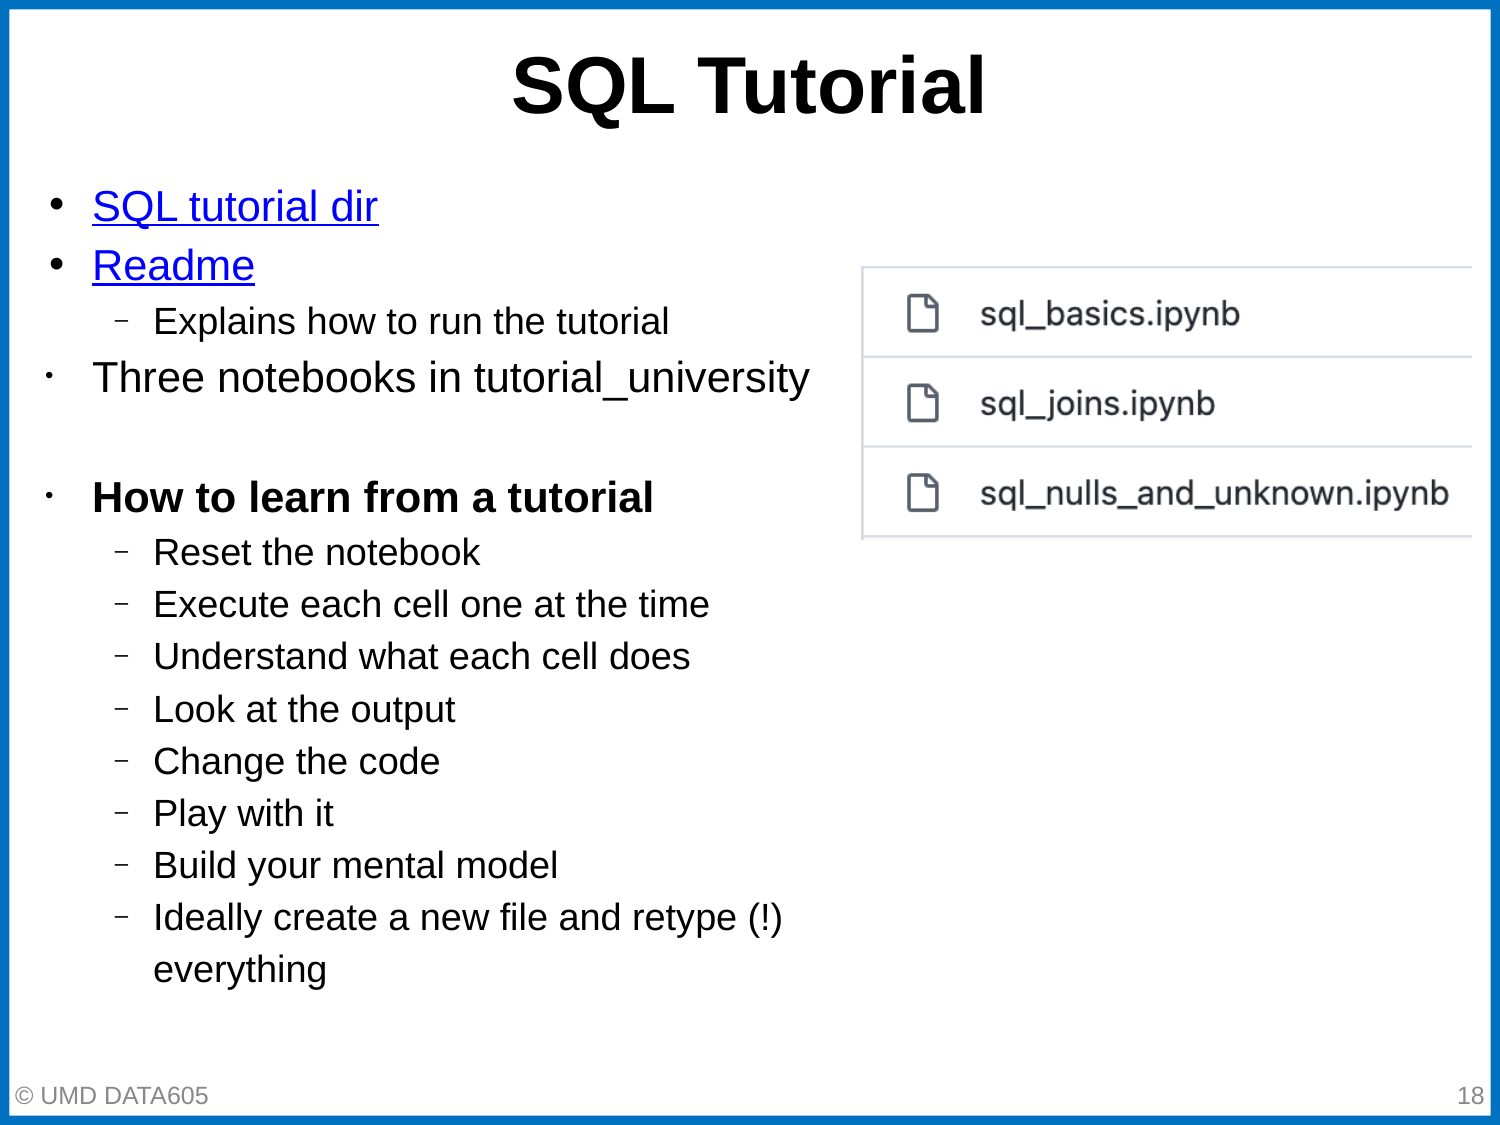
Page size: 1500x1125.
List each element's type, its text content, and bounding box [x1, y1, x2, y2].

picture [837, 265, 1472, 540]
slide_number ‹#› [1149, 1065, 1500, 1125]
title SQL Tutorial [24, 24, 1475, 138]
footer © UMD DATA605 [0, 1065, 550, 1125]
list SQL tutorial dir Readme Explains how to run the tutorial Three notebooks in tutorial_university How to learn from a tutorial Reset the notebook Execute each cell one at the time Understand what each cell does Look at the output Change the code Play with it Build your mental model Ideally create a new file and retype (!) everything [24, 162, 833, 1044]
